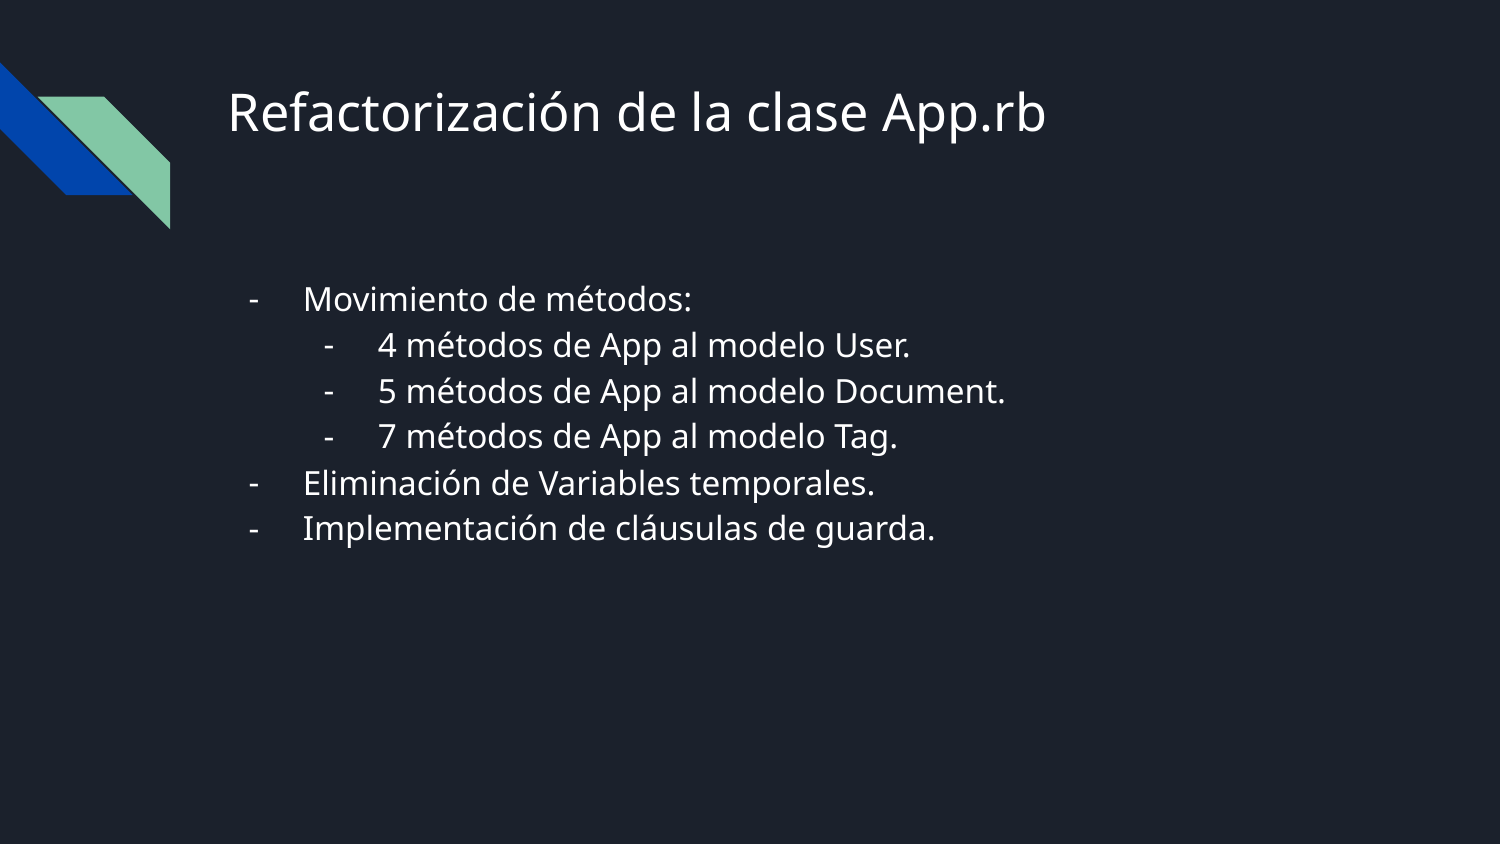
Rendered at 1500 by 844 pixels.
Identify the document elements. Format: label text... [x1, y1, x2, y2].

list Movimiento de métodos: 4 métodos de App al modelo User. 5 métodos de App al modelo Document. 7 métodos de App al modelo Tag. Eliminación de Variables temporales. Implementación de cláusulas de guarda. [212, 257, 1368, 735]
title Refactorización de la clase App.rb [212, 64, 1424, 215]
